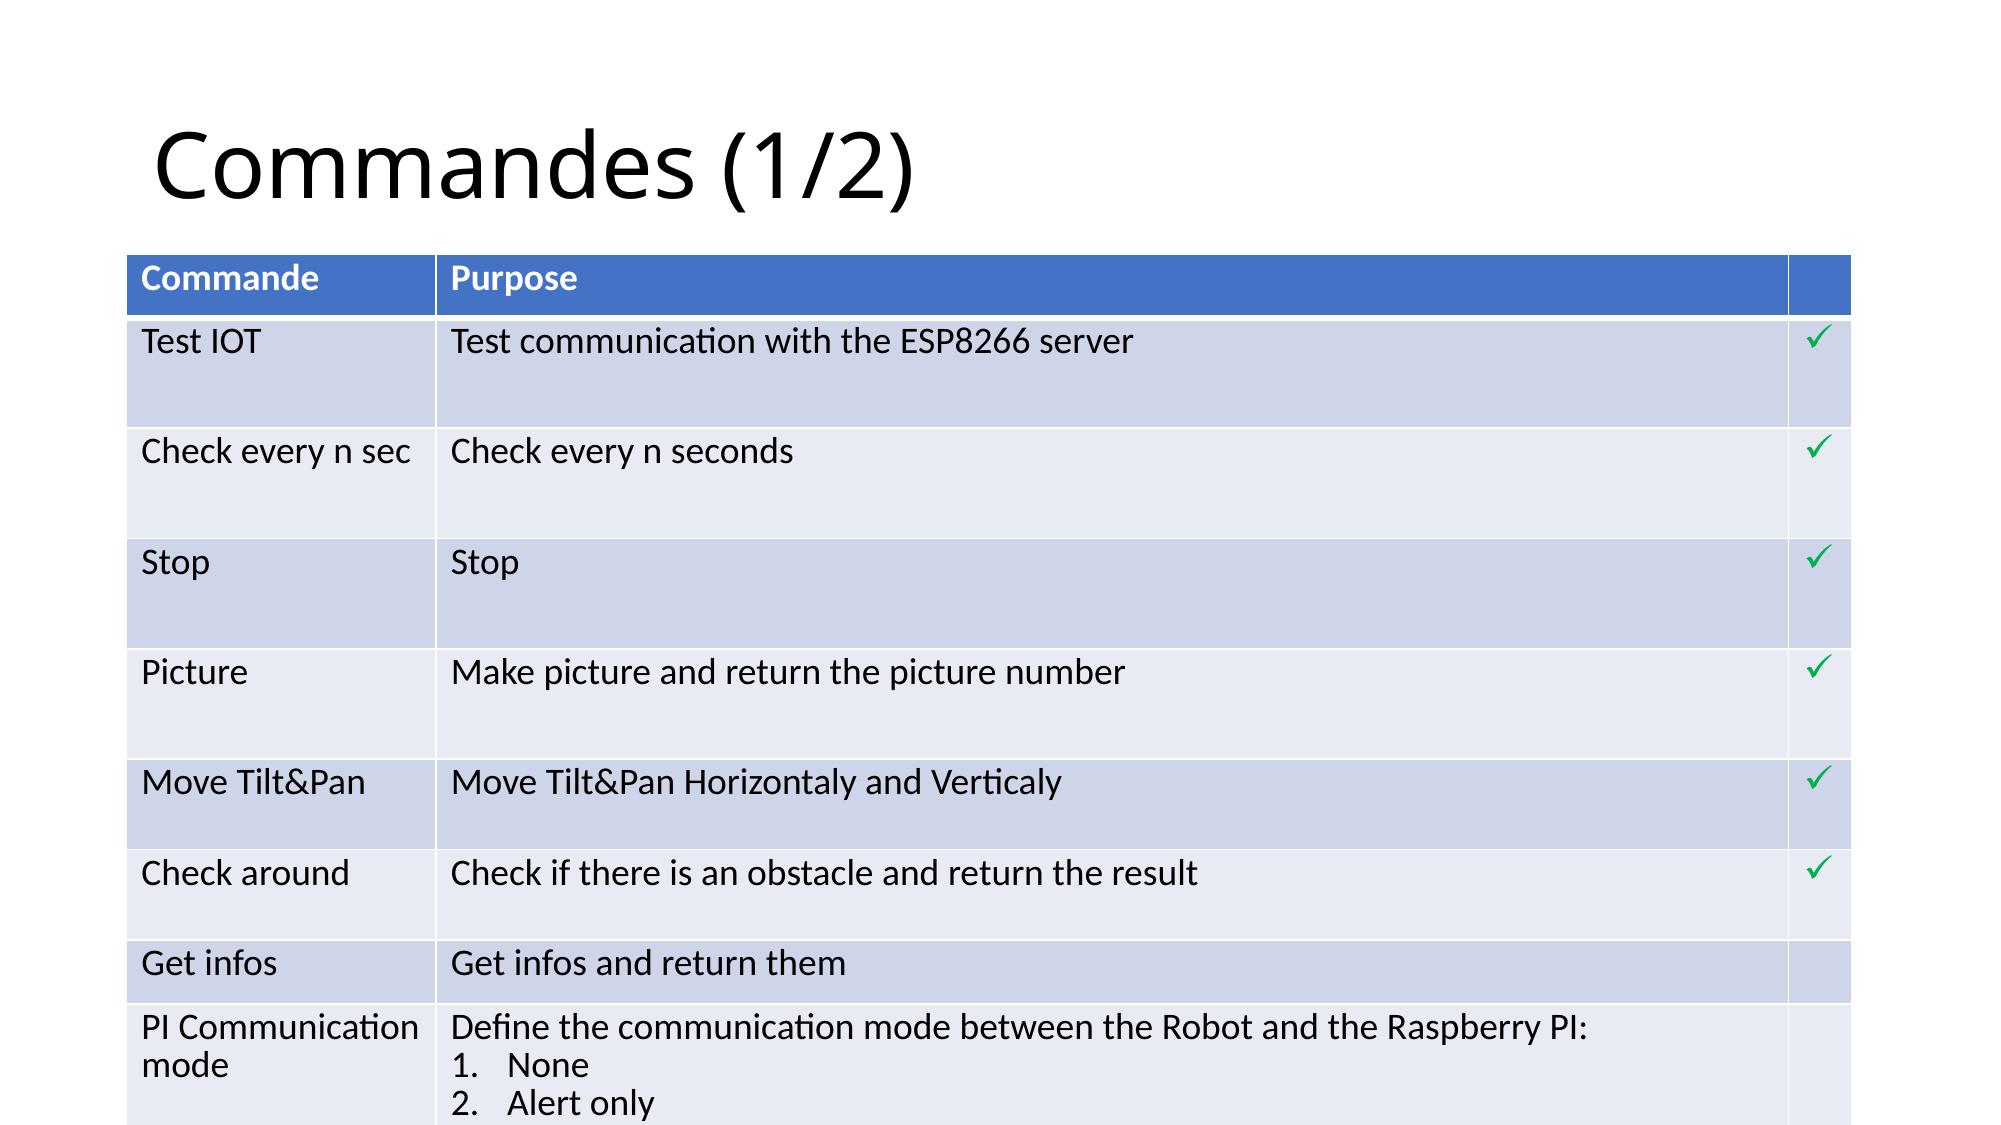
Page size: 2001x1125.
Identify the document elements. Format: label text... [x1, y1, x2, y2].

table_cell Move Tilt&Pan Horizontaly and Verticaly [437, 760, 1788, 849]
table_cell [1789, 1005, 1851, 1125]
table_header Purpose [437, 255, 1788, 315]
table_cell [1789, 539, 1851, 648]
table_cell Get infos [127, 941, 435, 1003]
table_cell Make picture and return the picture number [437, 650, 1788, 758]
table_cell [1789, 321, 1851, 427]
table_cell Move Tilt&Pan [127, 760, 435, 849]
table_cell Stop [437, 539, 1788, 648]
title Commandes (1/2) [137, 59, 1863, 278]
table_cell Picture [127, 650, 435, 758]
table_cell PI Communication mode [127, 1005, 435, 1125]
table_cell Check every n seconds [437, 429, 1788, 538]
table_cell Test IOT [127, 321, 435, 427]
table_cell [1789, 429, 1851, 538]
table_cell Check every n sec [127, 429, 435, 538]
table_cell Test communication with the ESP8266 server [437, 321, 1788, 427]
table_cell Define the communication mode between the Robot and the Raspberry PI: None Alert only Alert and Infos every n seconds [437, 1005, 1788, 1125]
table_header Commande [127, 255, 435, 315]
table_header [1789, 255, 1851, 315]
table_cell [1789, 760, 1851, 849]
table_cell [1789, 650, 1851, 758]
table_cell Stop [127, 539, 435, 648]
table_cell [1789, 941, 1851, 1003]
table_cell [1789, 850, 1851, 939]
table_cell Check if there is an obstacle and return the result [437, 850, 1788, 939]
table_cell Get infos and return them [437, 941, 1788, 1003]
table_cell Check around [127, 850, 435, 939]
